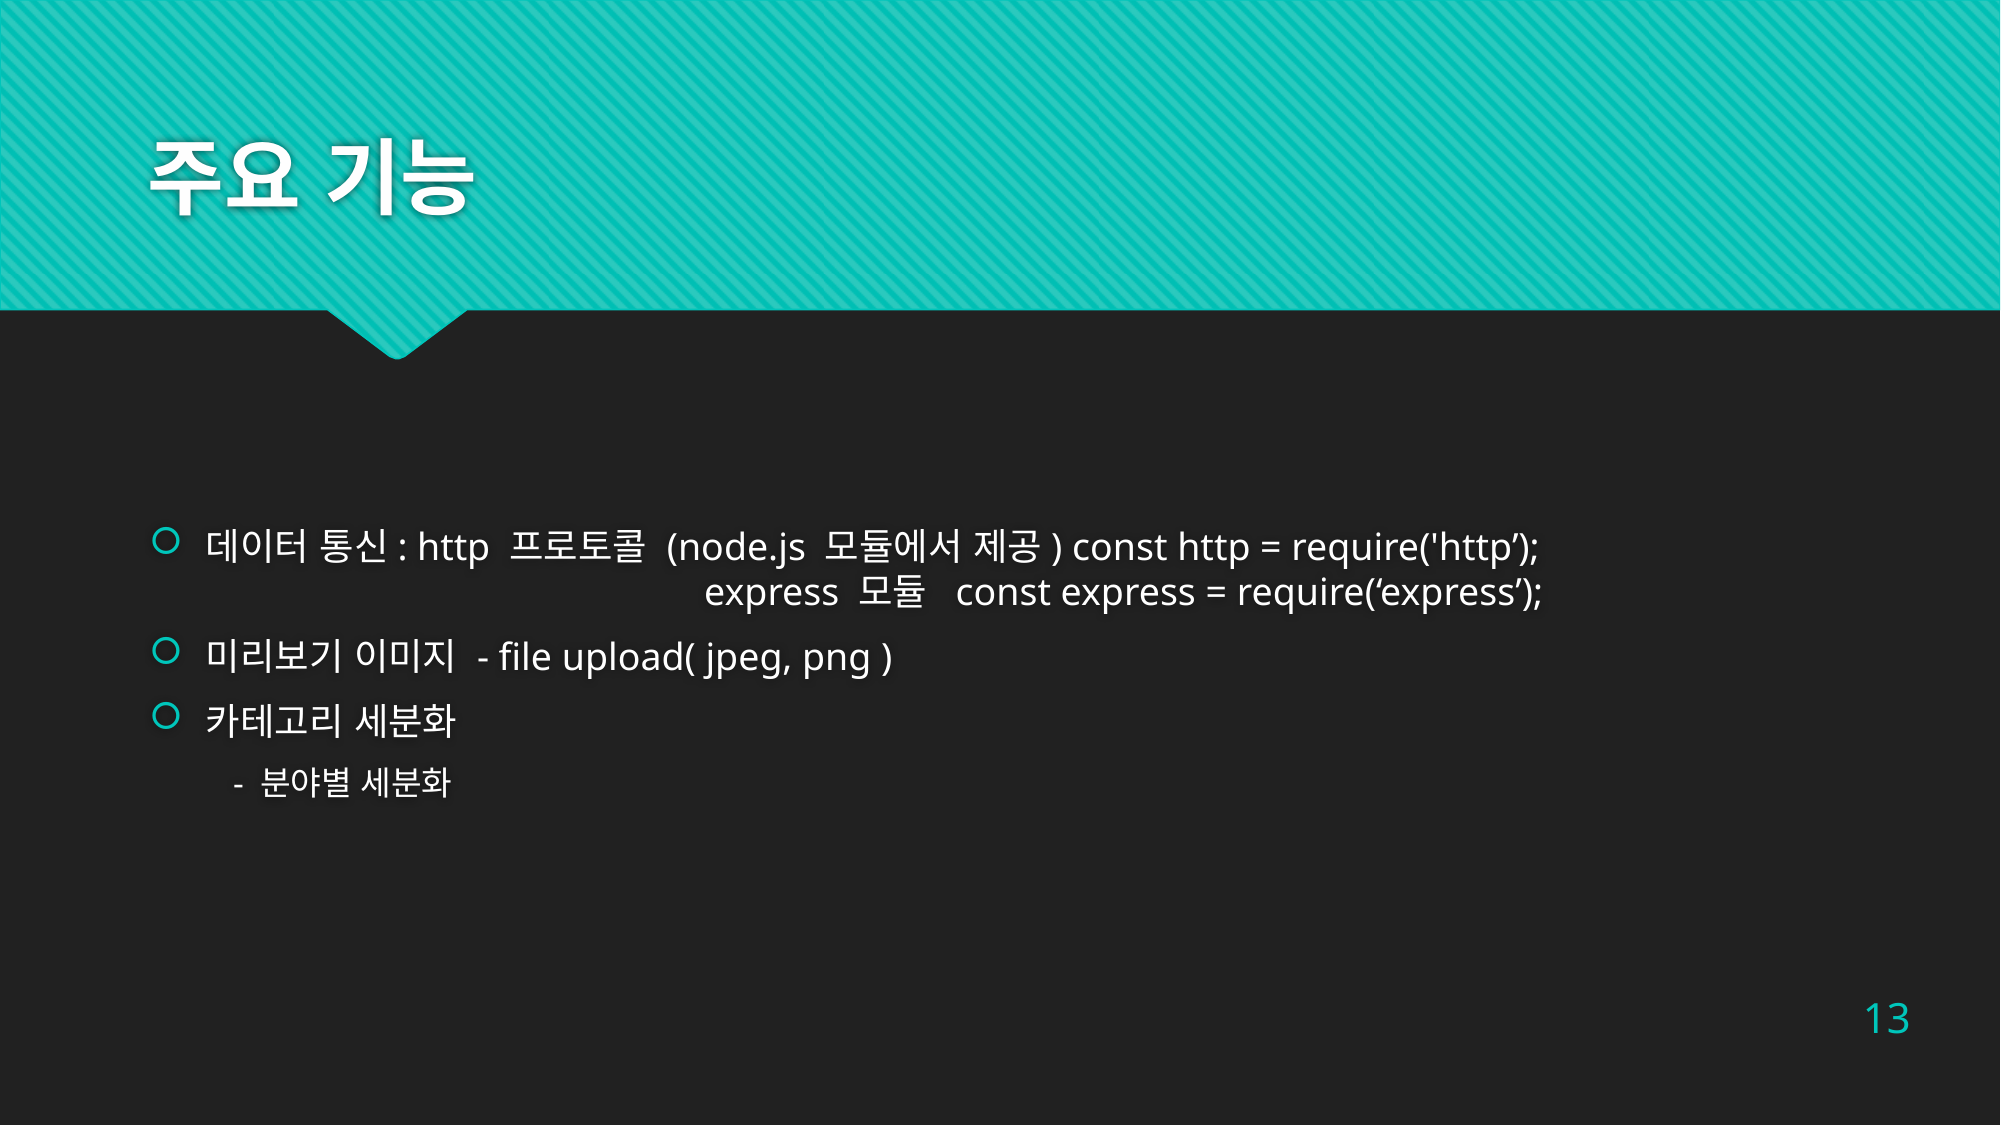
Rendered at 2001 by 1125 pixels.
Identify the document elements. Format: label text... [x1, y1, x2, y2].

list 데이터 통신: http 프로토콜 (node.js 모듈에서 제공) const http = require('http’); express 모듈 const express = require(‘express’); 미리보기 이미지 - file upload( jpeg, png ) 카테고리 세분화 - 분야별 세분화 [134, 364, 1866, 962]
title 주요 기능 [132, 73, 1868, 233]
slide_number 13 [1751, 970, 1926, 1051]
